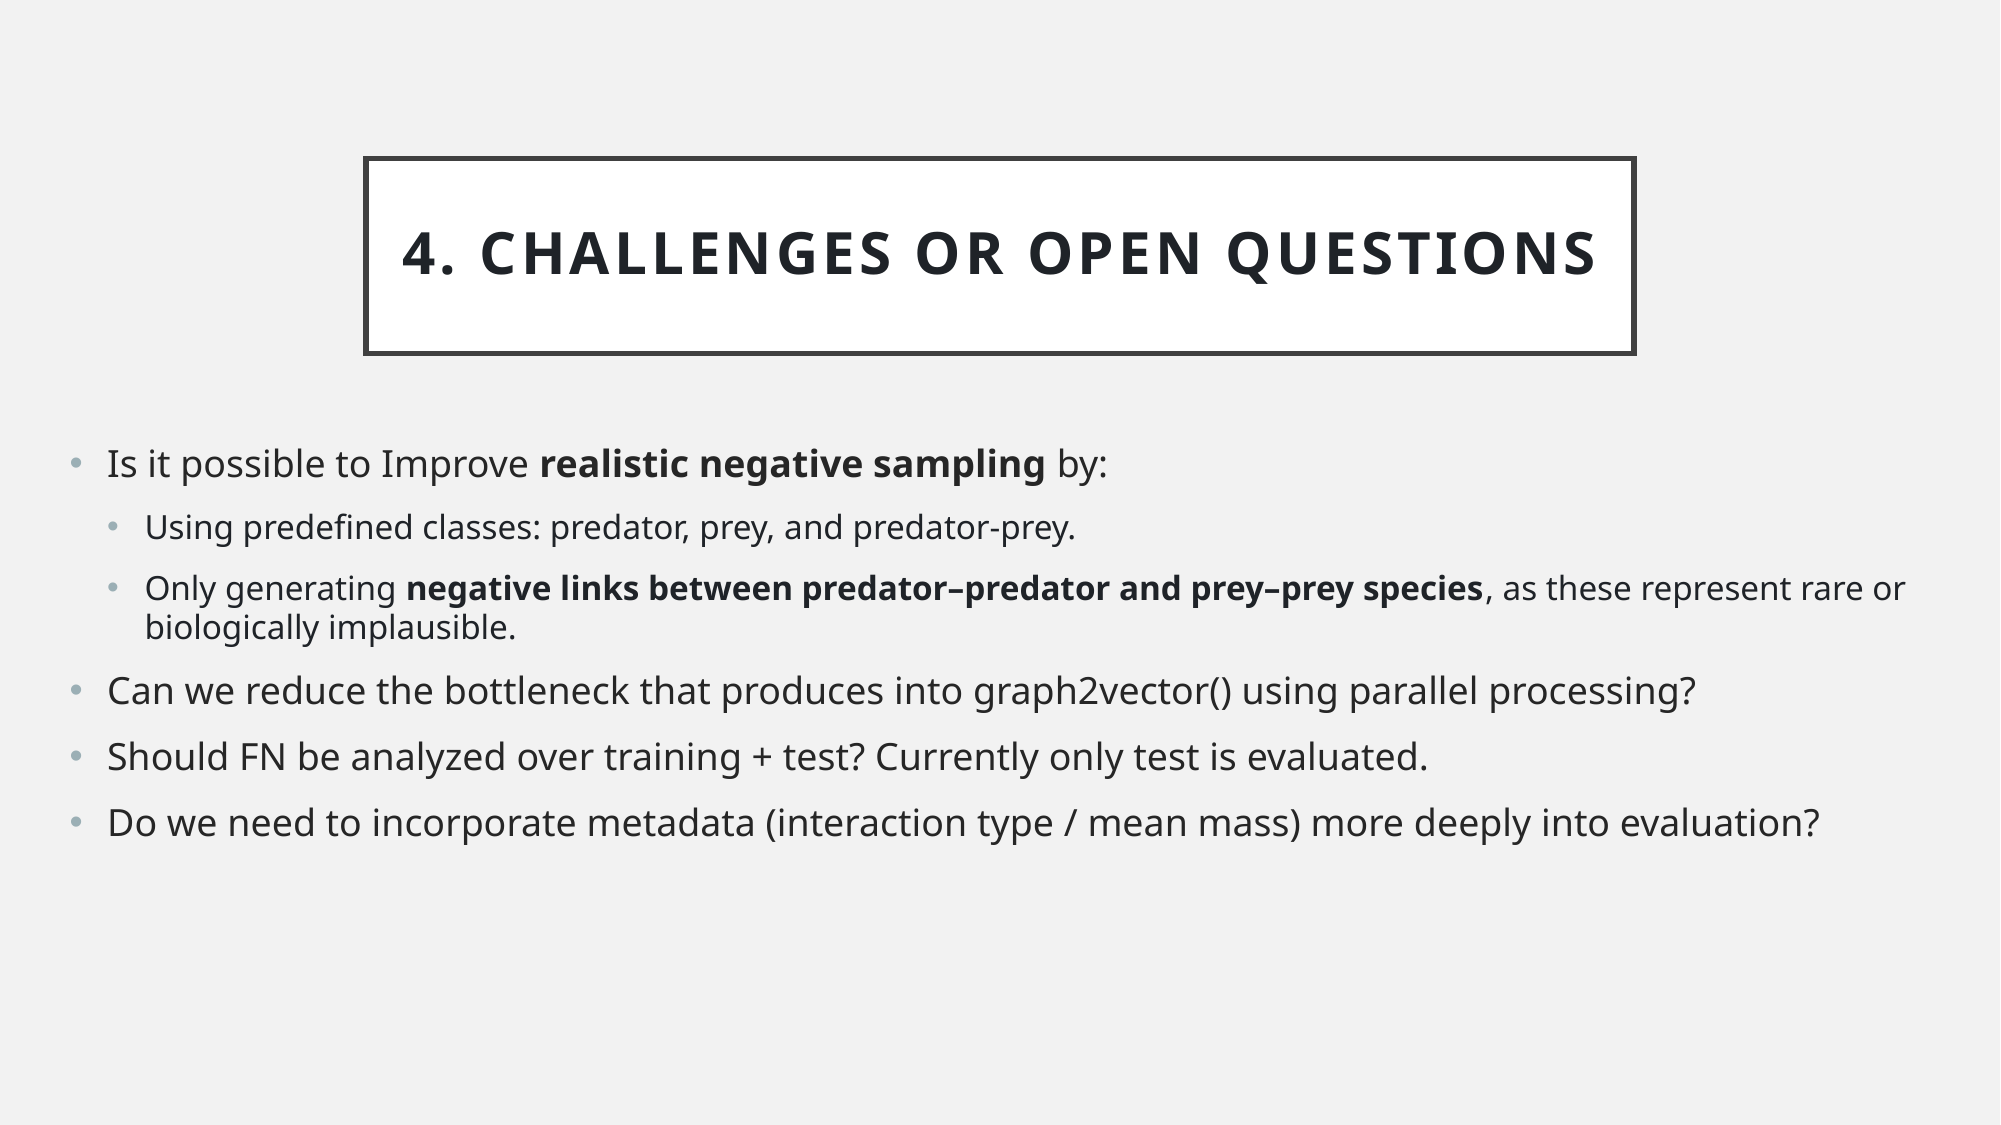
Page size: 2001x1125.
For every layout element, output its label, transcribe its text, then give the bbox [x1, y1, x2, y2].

title 4. Challenges or open questions [363, 156, 1637, 356]
list Is it possible to Improve realistic negative sampling by: Using predefined classes: predator, prey, and predator-prey. Only generating negative links between predator–predator and prey–prey species, as these represent rare or biologically implausible. Can we reduce the bottleneck that produces into graph2vector() using parallel processing? Should FN be analyzed over training + test? Currently only test is evaluated. Do we need to incorporate metadata (interaction type / mean mass) more deeply into evaluation? [54, 432, 1952, 1070]
